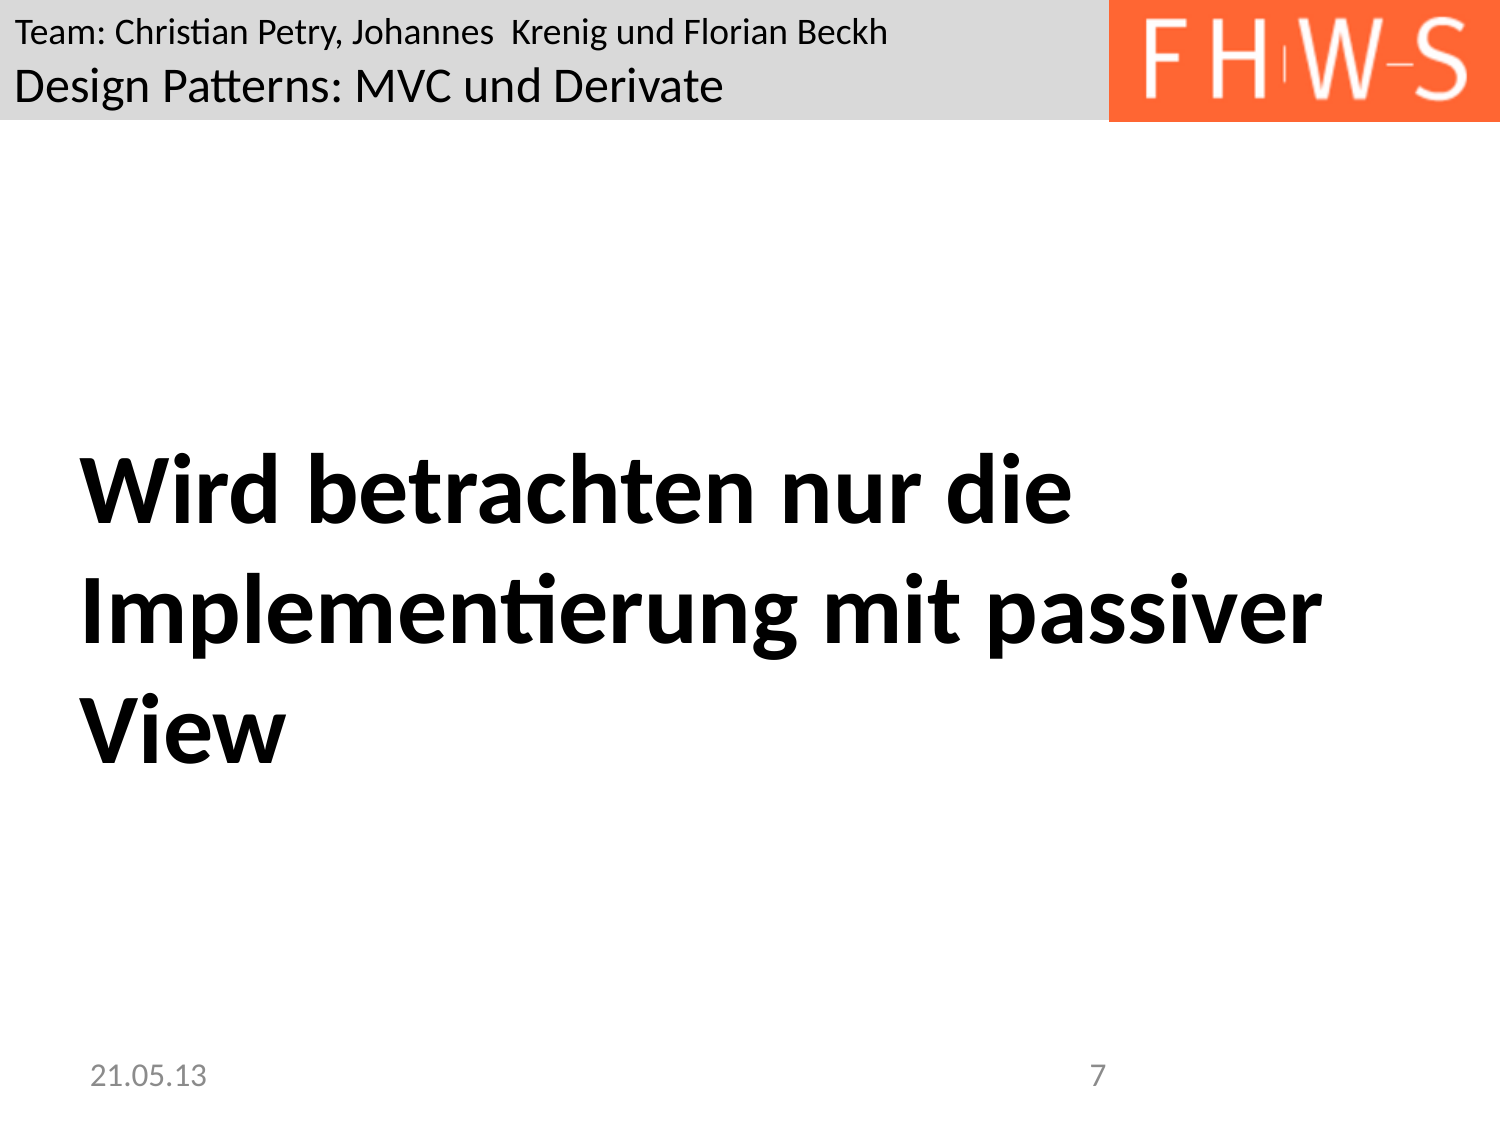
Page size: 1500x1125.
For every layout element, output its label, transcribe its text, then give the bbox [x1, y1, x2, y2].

picture [1109, 0, 1500, 122]
text_box 21.05.13 [74, 1042, 425, 1103]
text_box 7 [1074, 1042, 1425, 1103]
text_box Wird betrachten nur die Implementierung mit passiver View [64, 527, 1415, 681]
